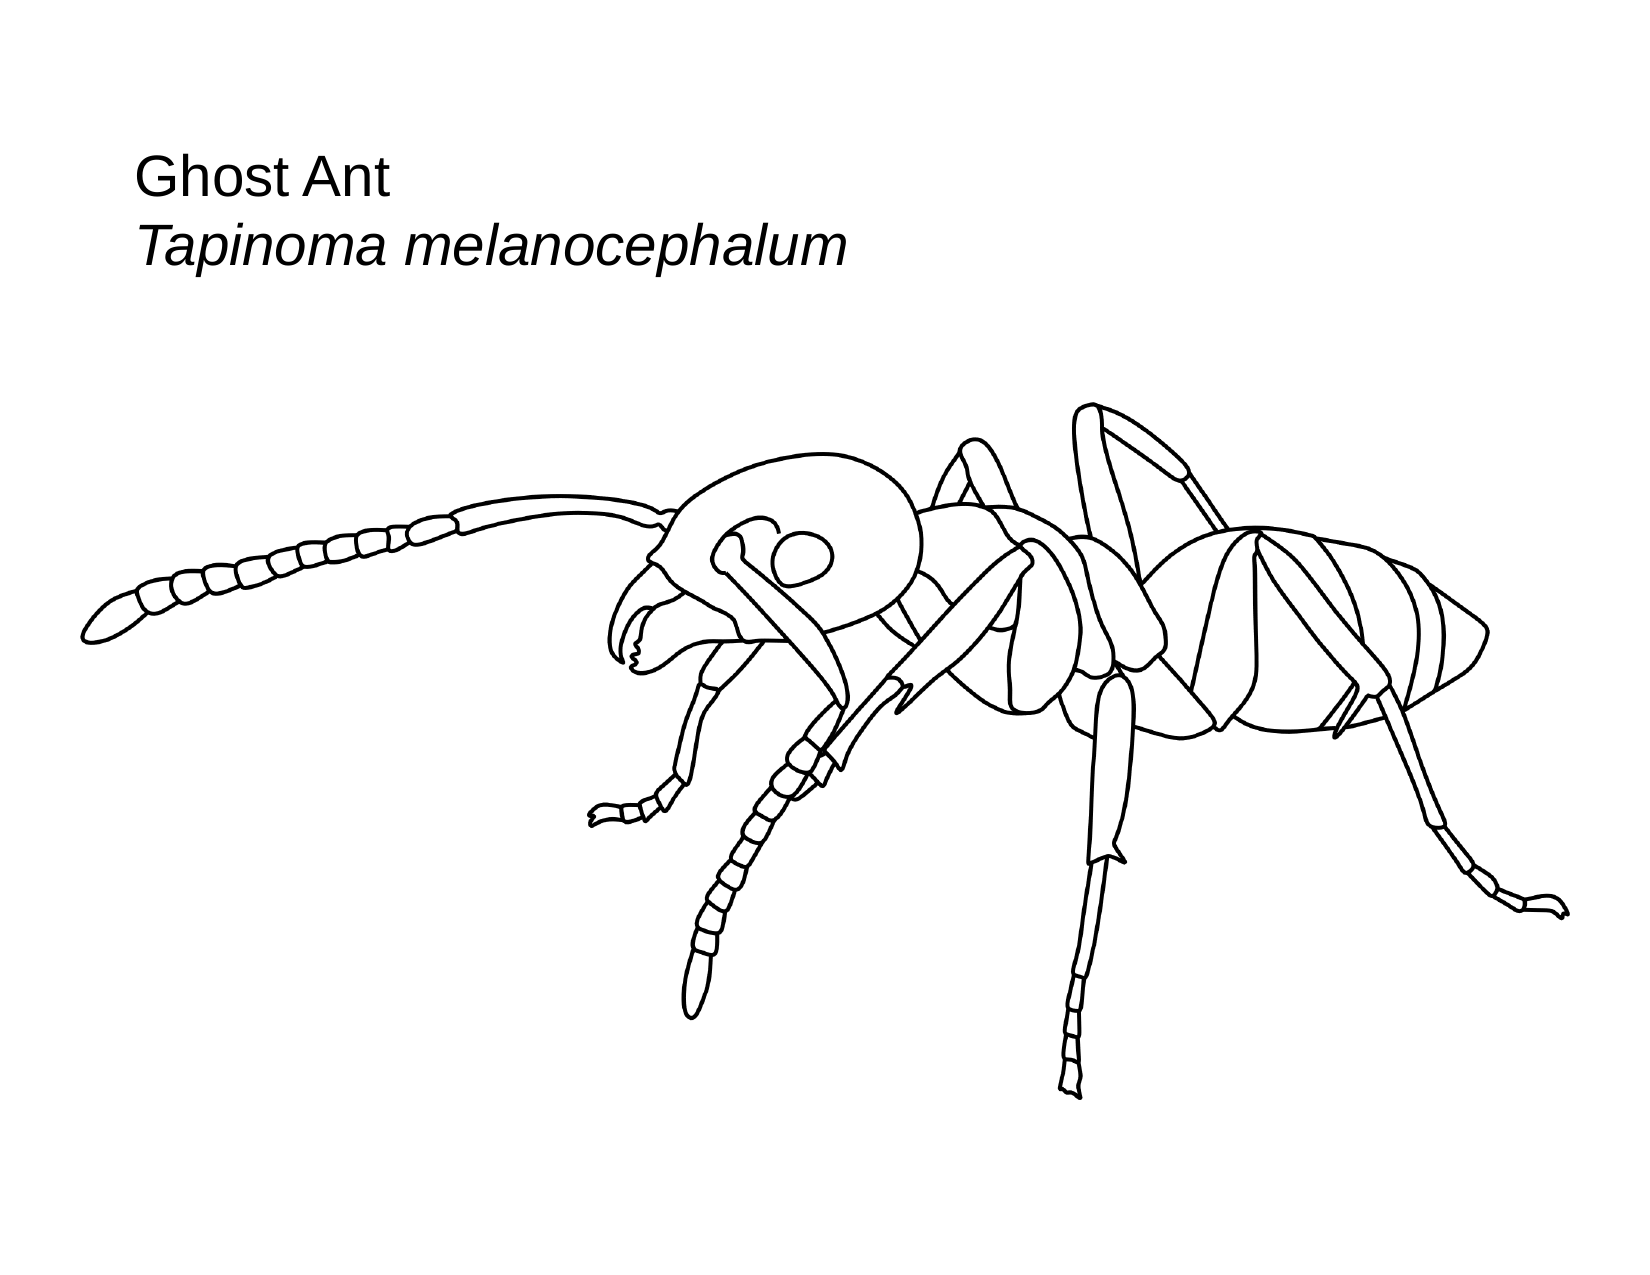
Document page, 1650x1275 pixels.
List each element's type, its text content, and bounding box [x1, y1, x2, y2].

text_box Ghost Ant Tapinoma melanocephalum [119, 130, 865, 285]
picture [80, 402, 1570, 1100]
